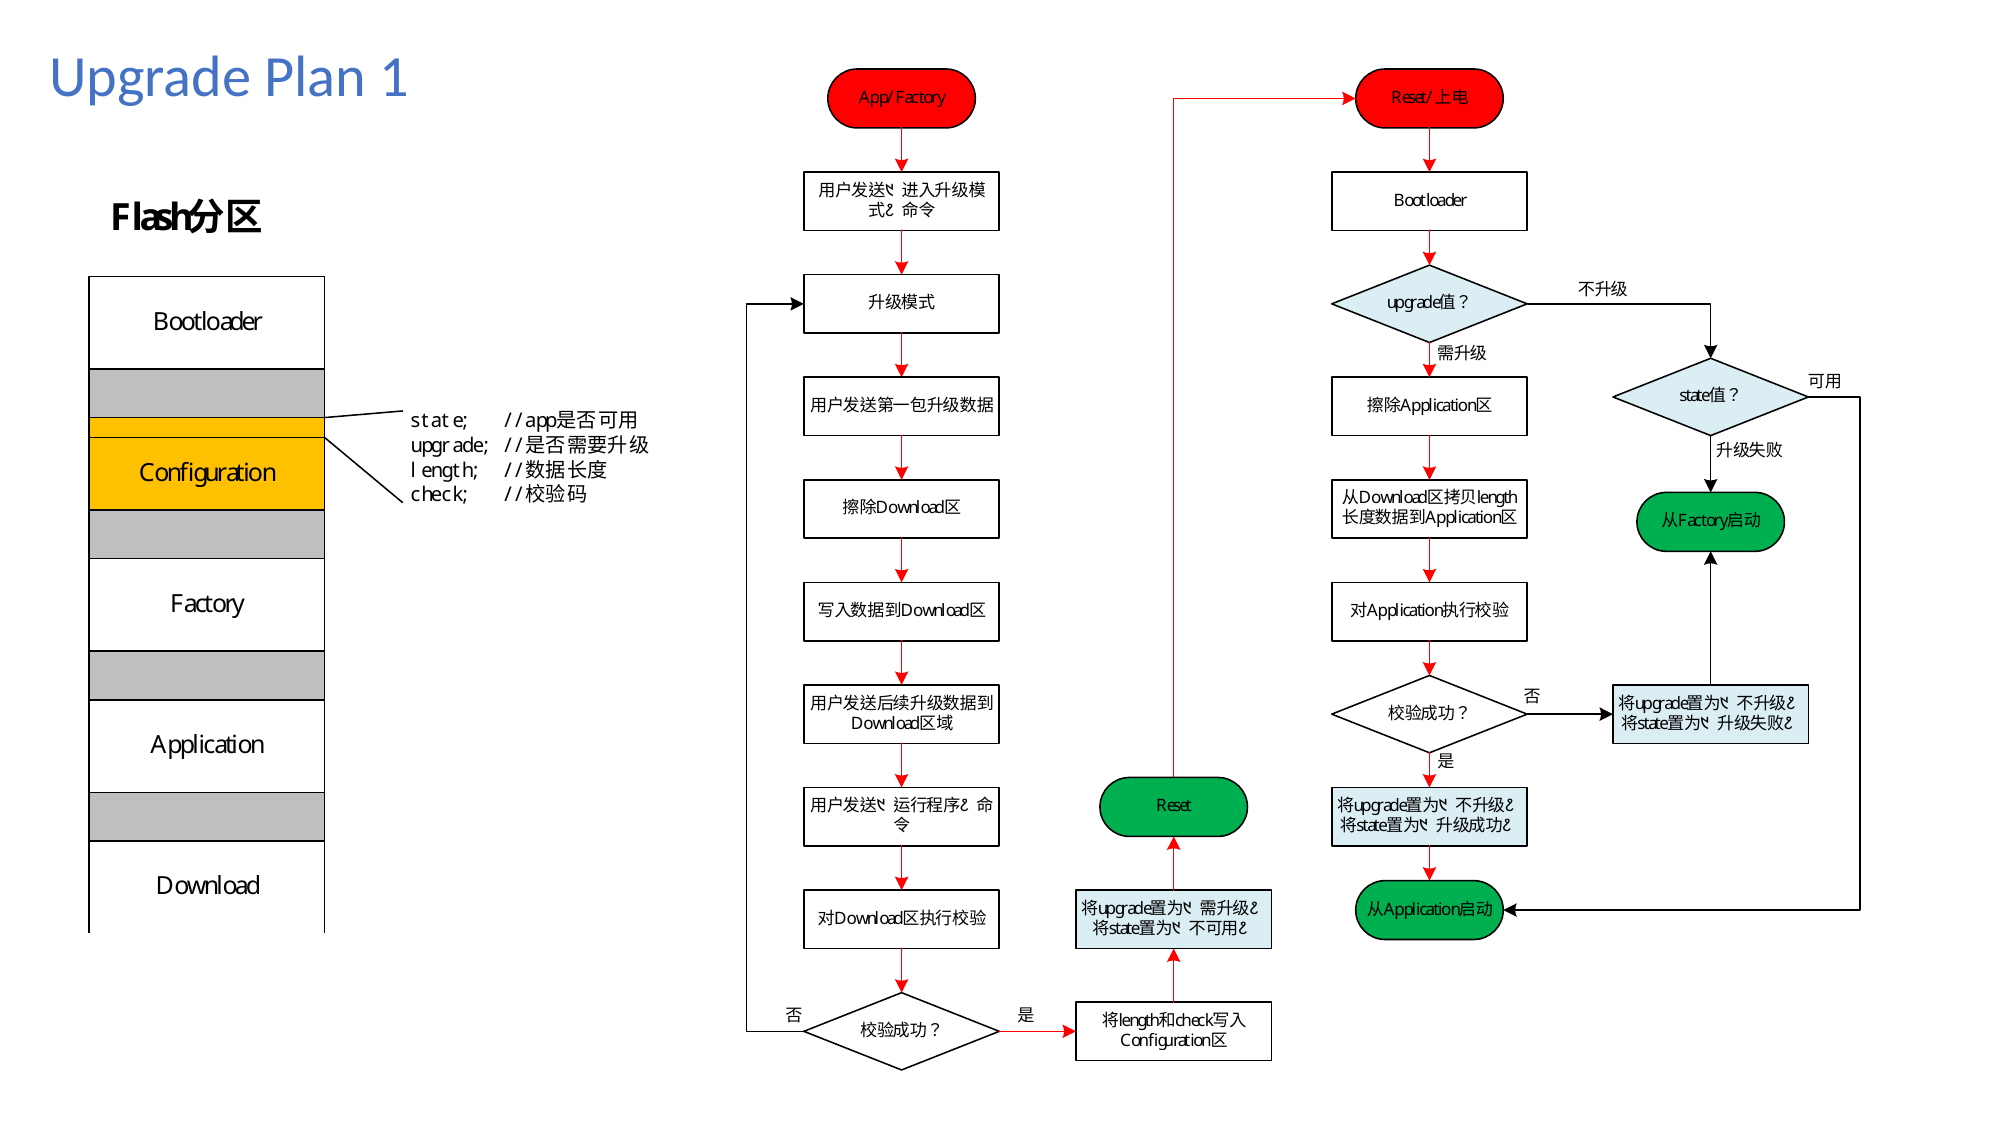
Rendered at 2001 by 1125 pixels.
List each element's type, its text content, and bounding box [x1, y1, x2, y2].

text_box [85, 191, 662, 933]
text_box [728, 65, 1875, 1072]
text_box Upgrade Plan 1 [34, 30, 729, 116]
